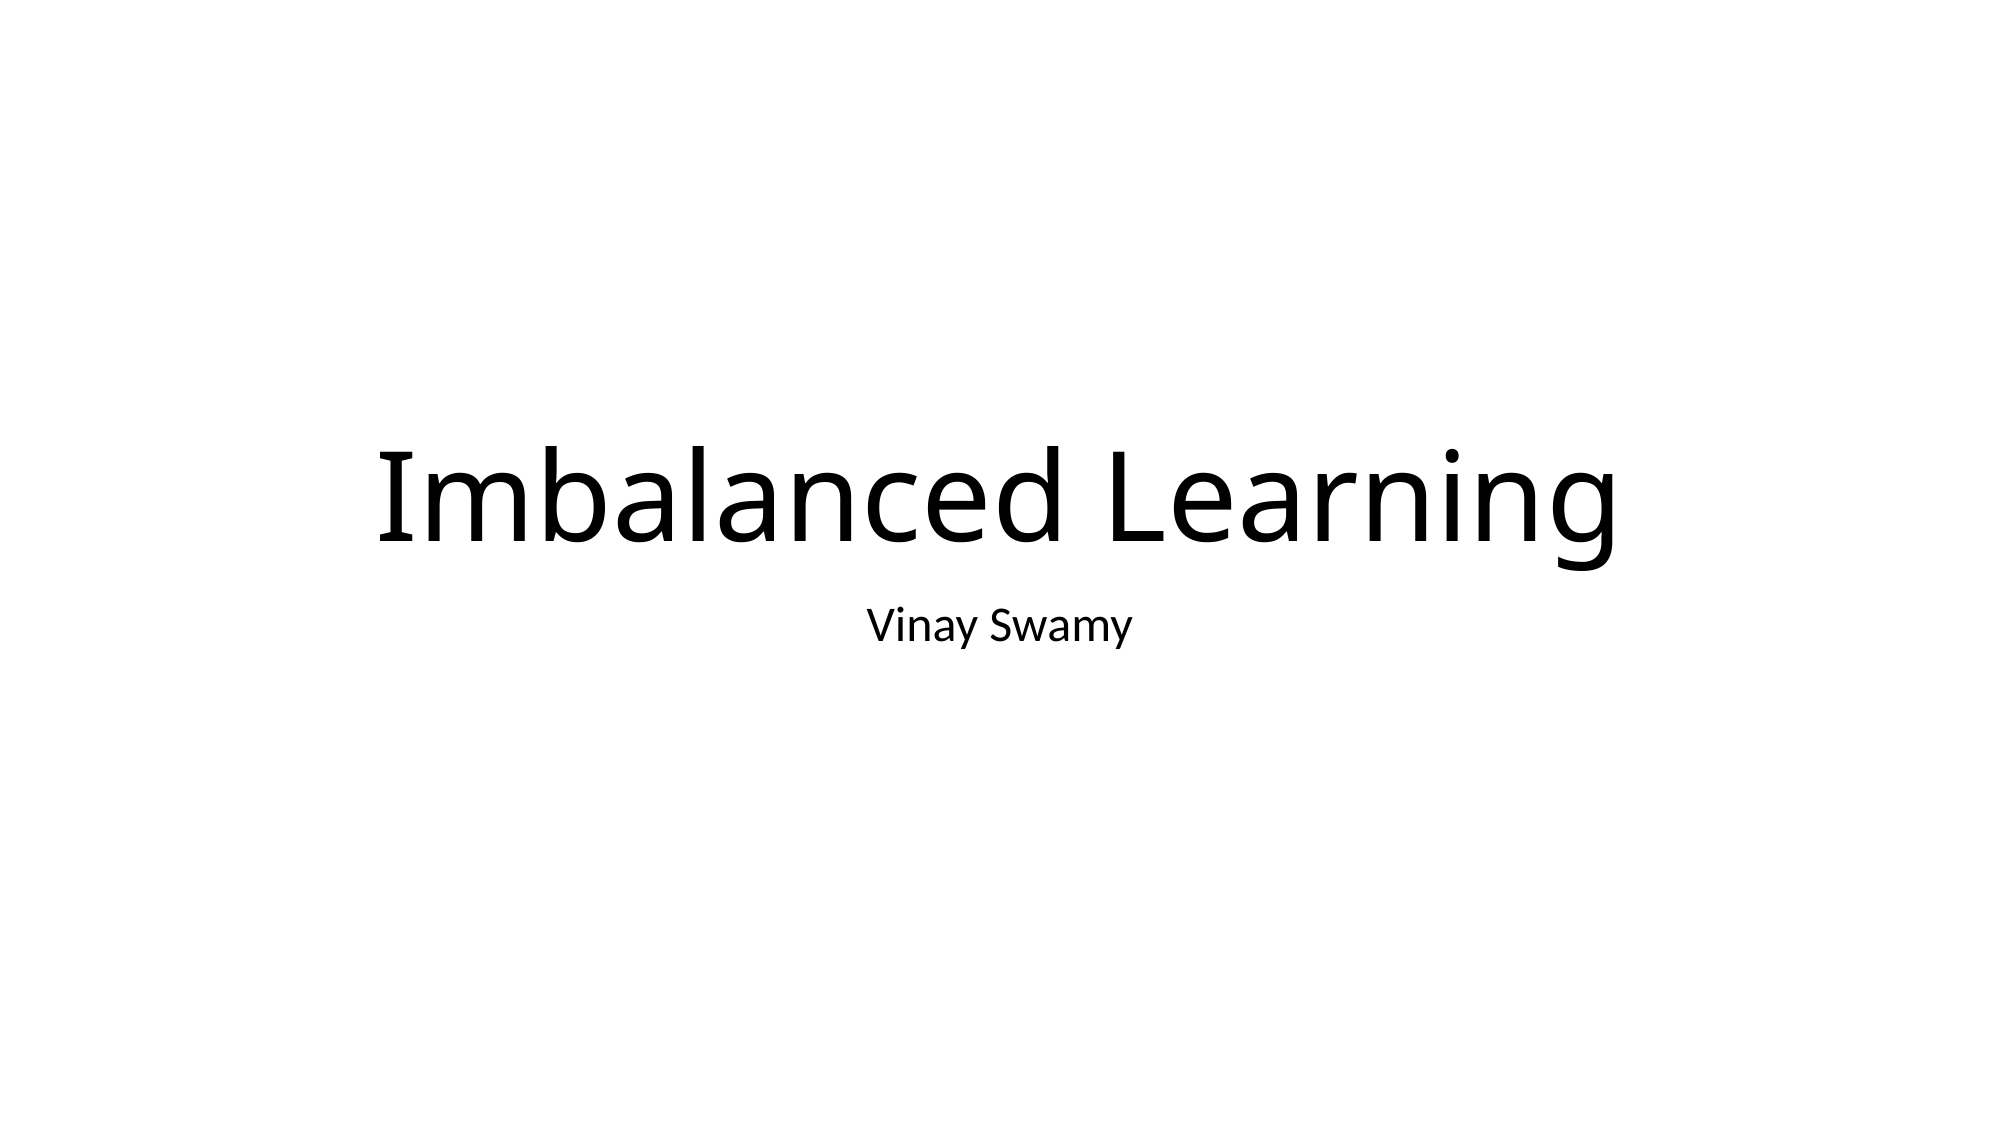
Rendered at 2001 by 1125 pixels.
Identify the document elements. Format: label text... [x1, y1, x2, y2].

subtitle Vinay Swamy [249, 590, 1750, 863]
title Imbalanced Learning [249, 184, 1750, 576]
